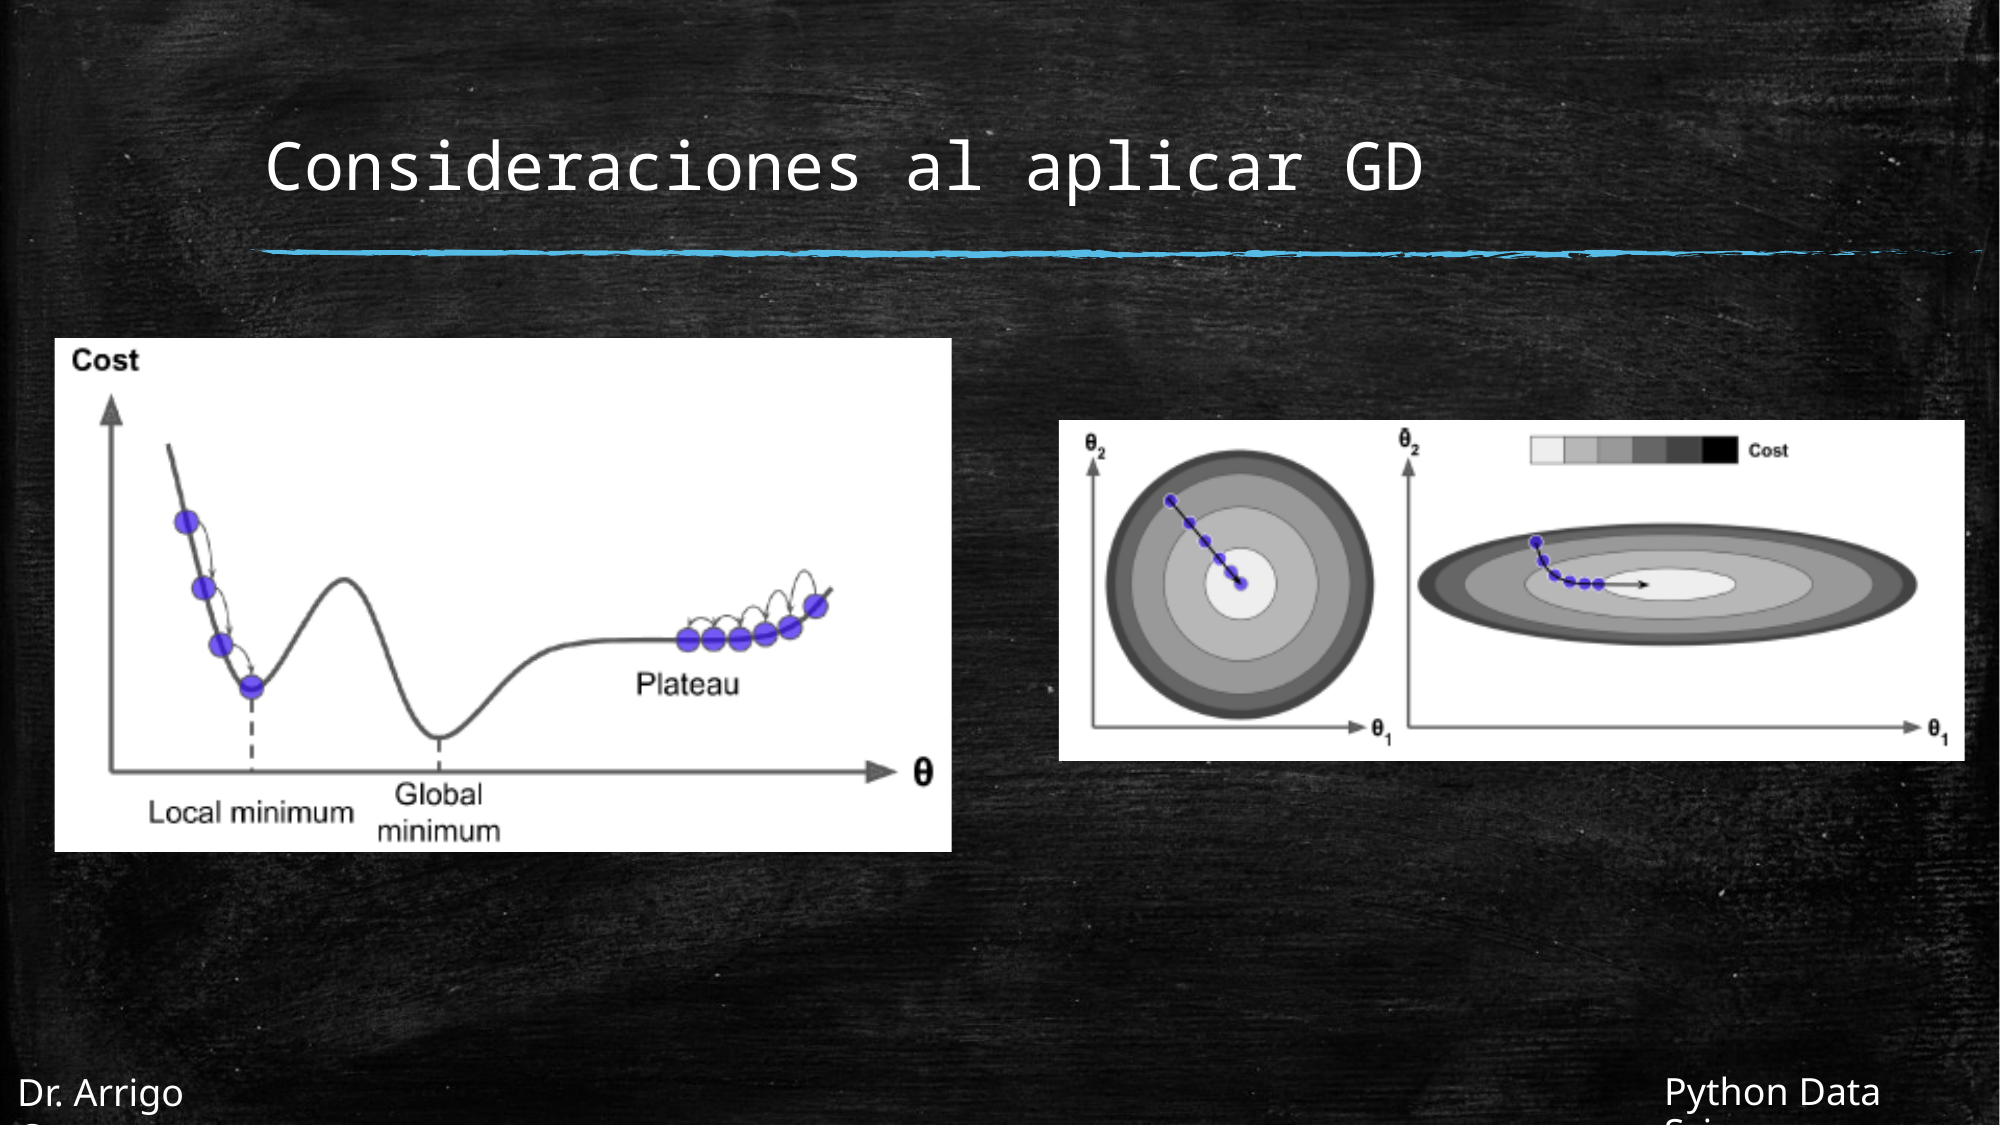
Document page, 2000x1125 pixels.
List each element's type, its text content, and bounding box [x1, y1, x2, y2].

picture [54, 337, 952, 852]
title Consideraciones al aplicar GD [249, 45, 1750, 213]
picture [1058, 420, 1965, 761]
